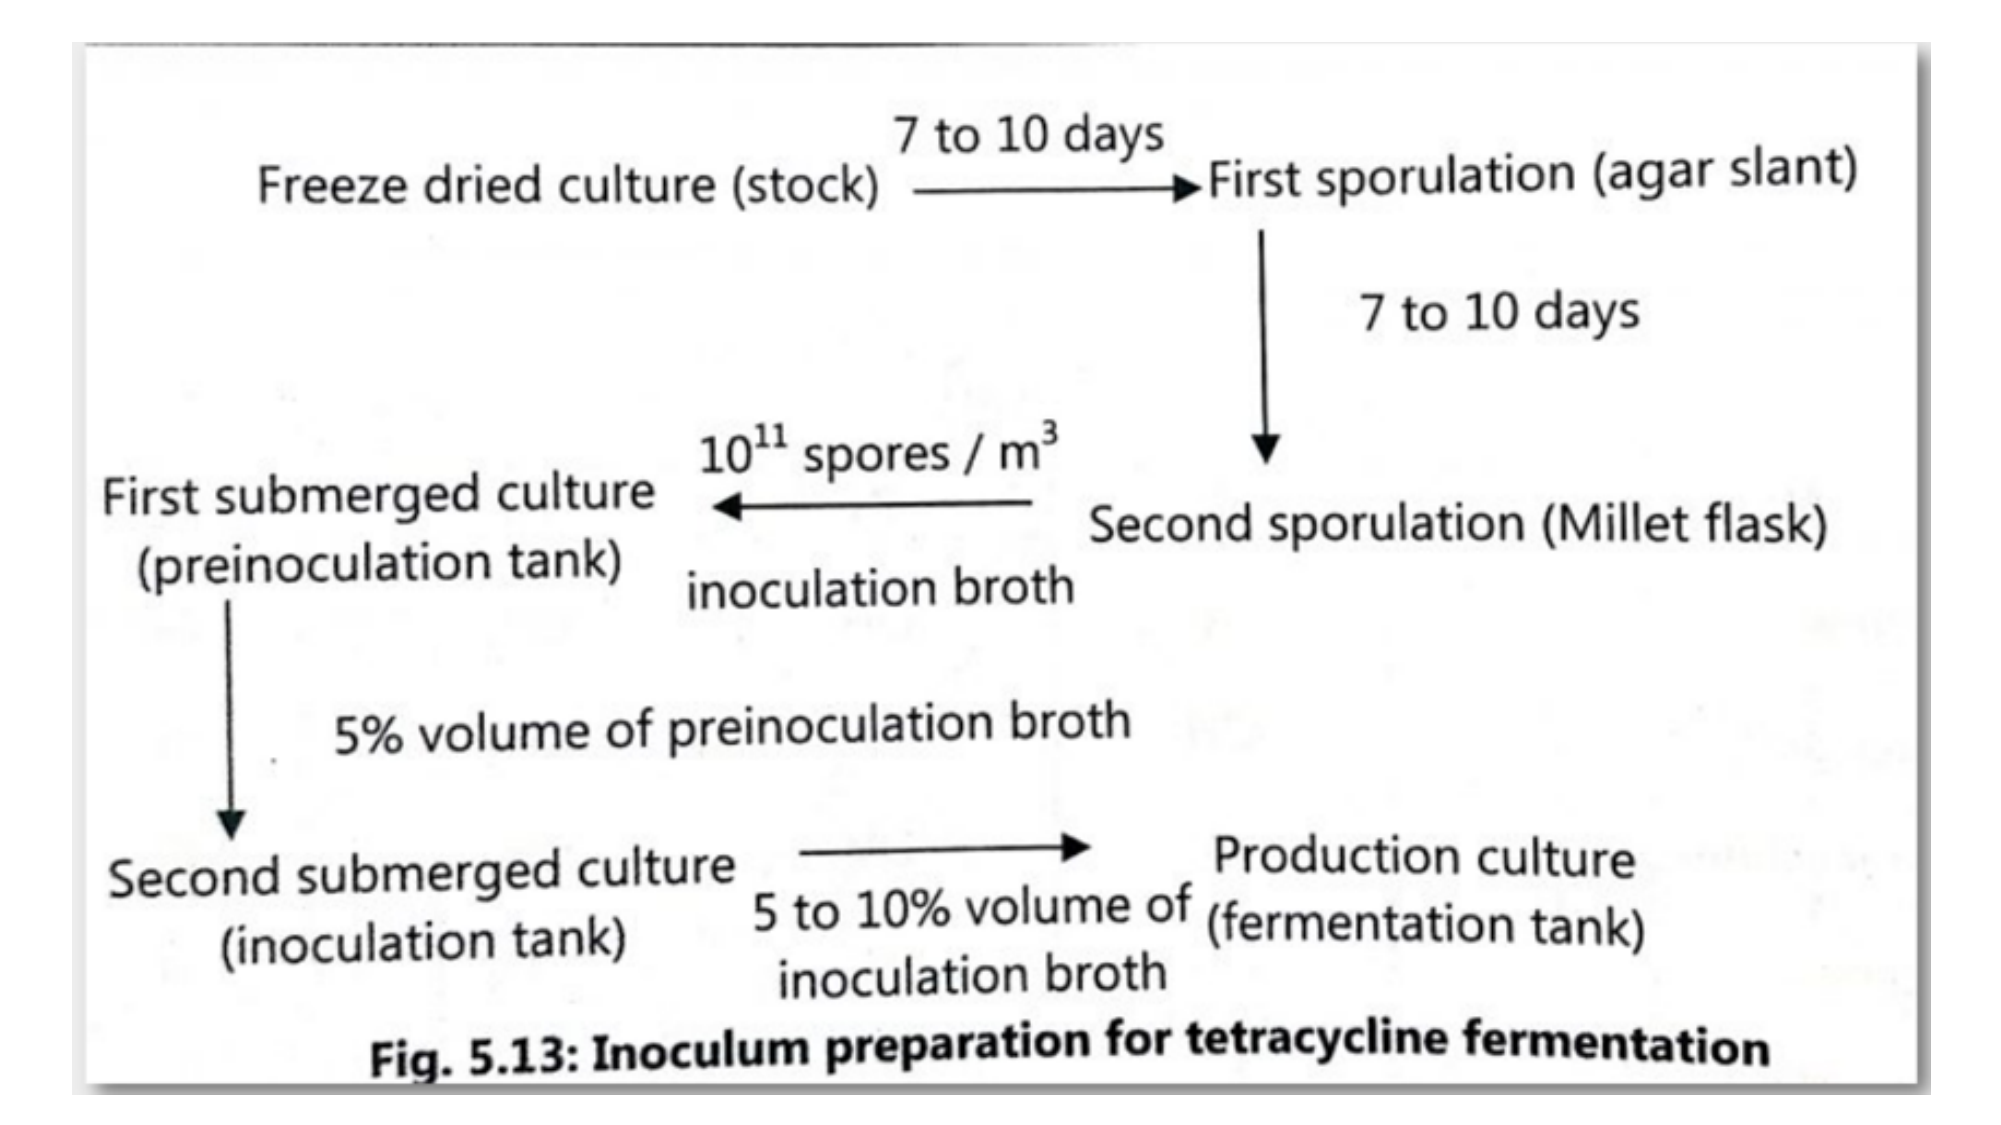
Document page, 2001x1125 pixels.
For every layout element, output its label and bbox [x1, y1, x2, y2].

picture [72, 42, 1931, 1095]
